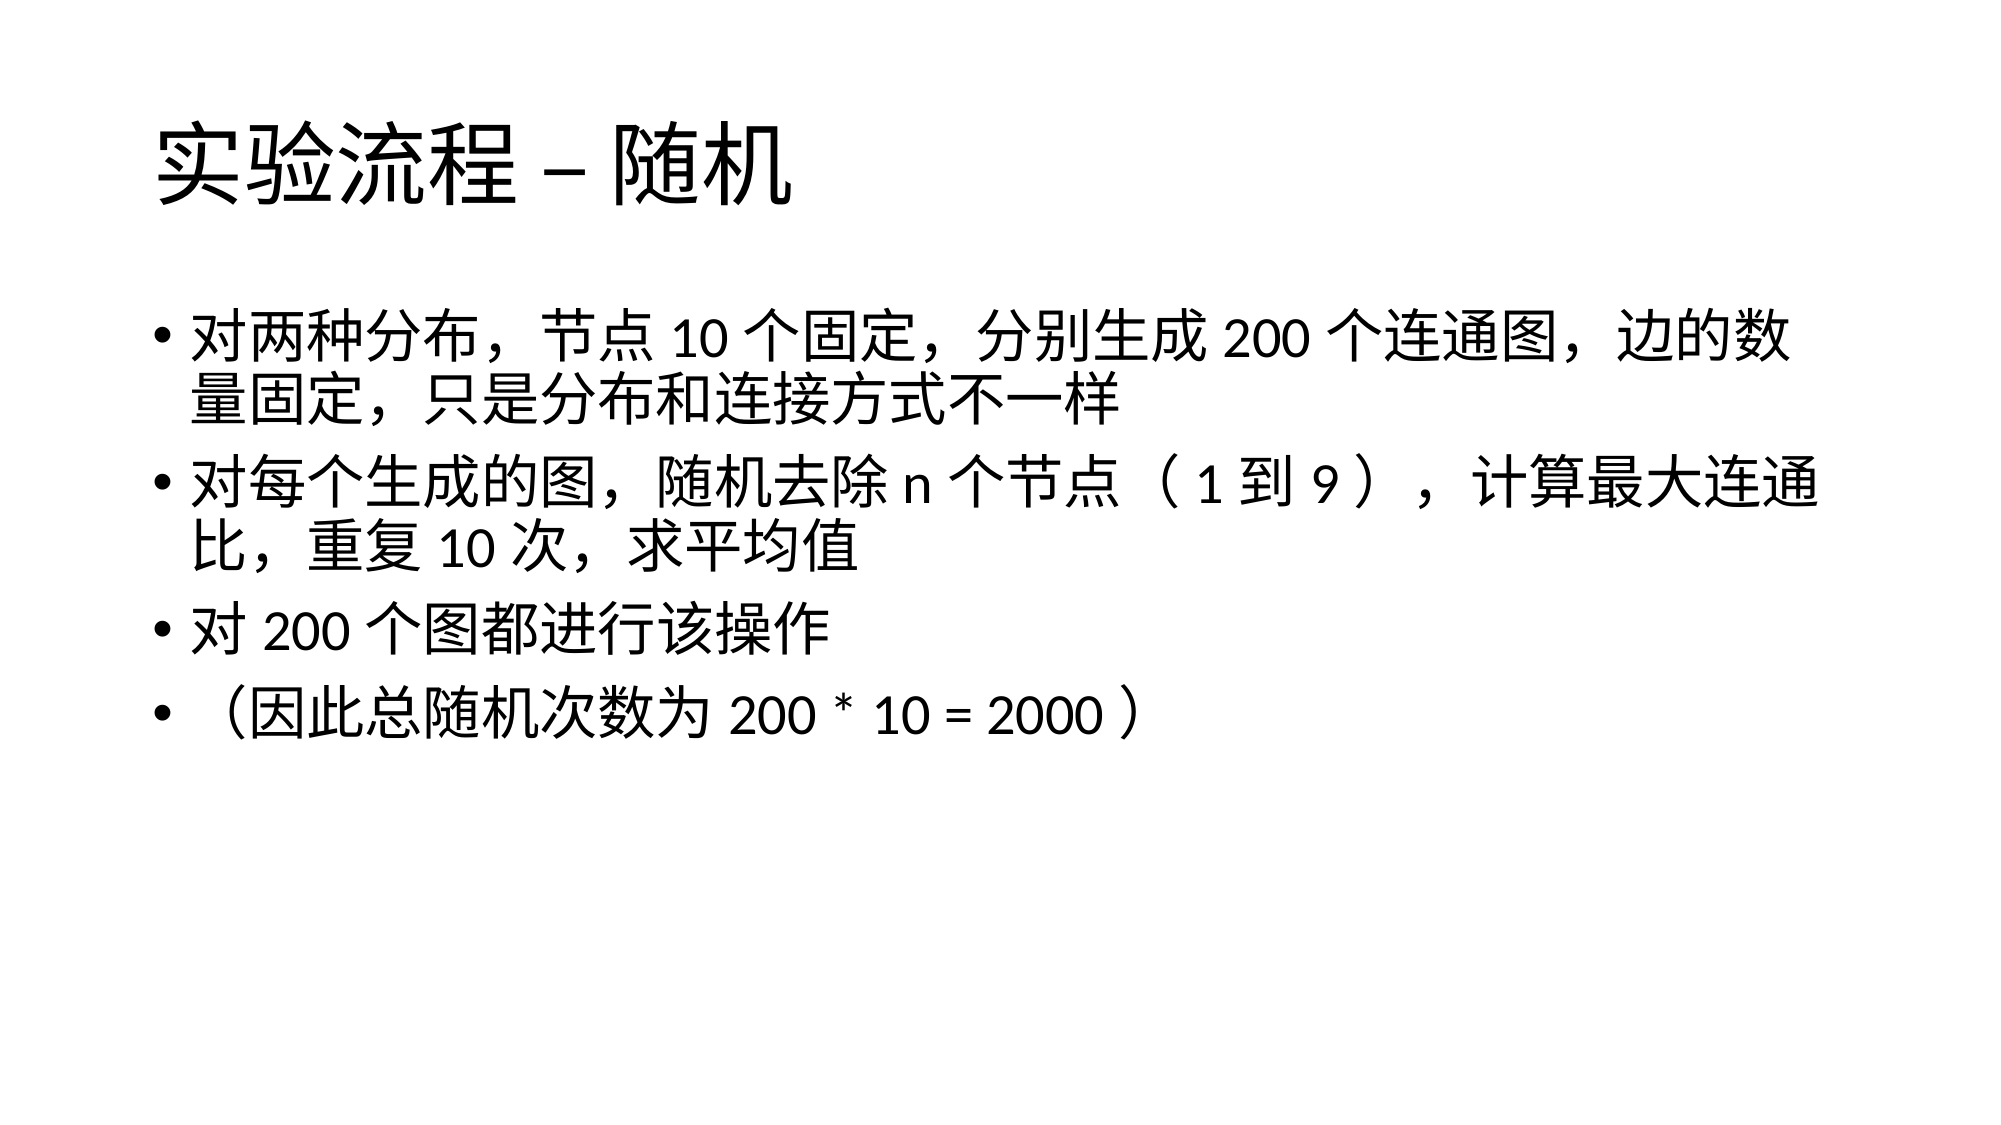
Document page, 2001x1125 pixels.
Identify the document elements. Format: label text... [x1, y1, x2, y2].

title 实验流程 – 随机 [137, 59, 1863, 278]
list 对两种分布，节点10个固定，分别生成200个连通图，边的数量固定，只是分布和连接方式不一样 对每个生成的图，随机去除n个节点（1到9），计算最大连通比，重复10次，求平均值 对200个图都进行该操作 （因此总随机次数为200 * 10 = 2000） [137, 299, 1863, 1014]
